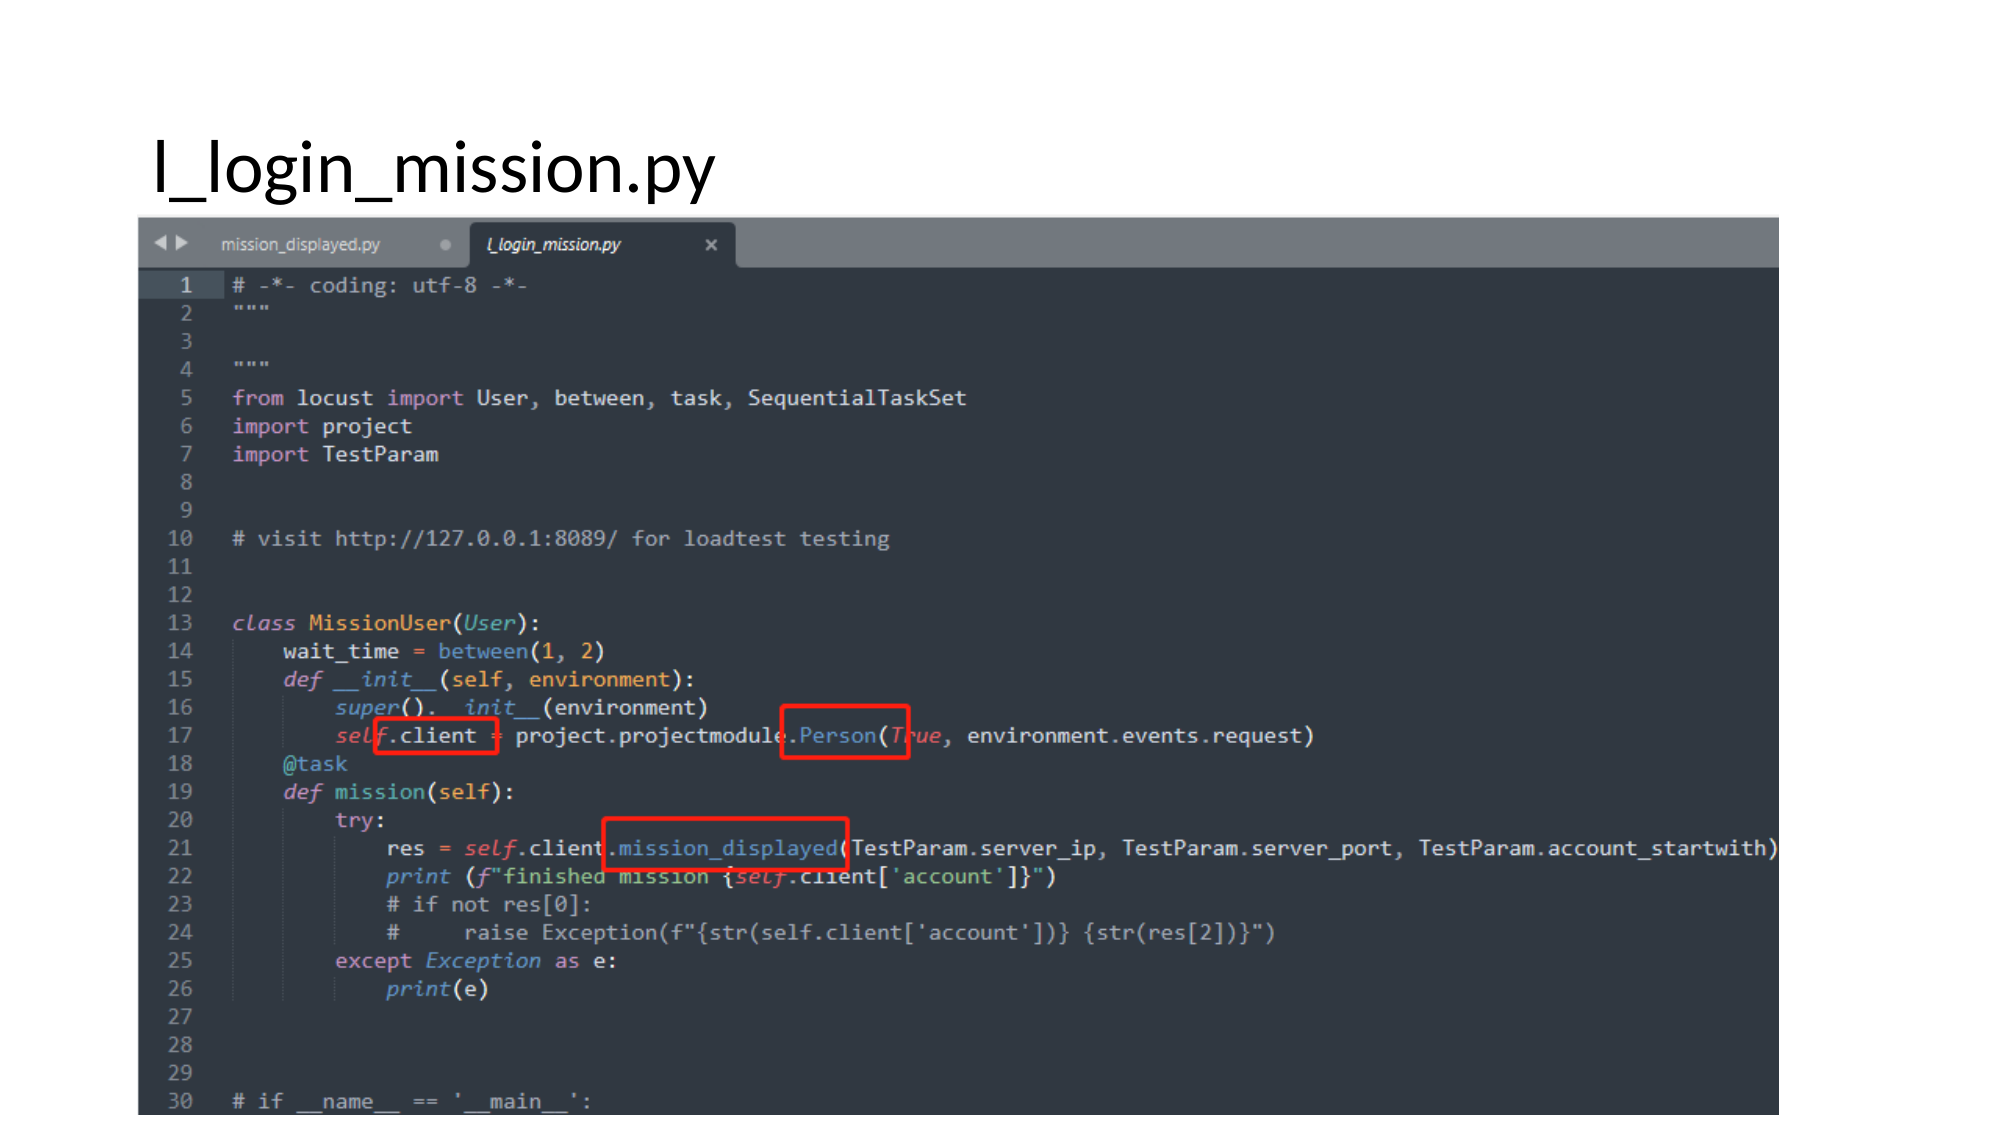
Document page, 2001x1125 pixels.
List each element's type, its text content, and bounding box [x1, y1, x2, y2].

title l_login_mission.py [137, 59, 1863, 278]
picture [137, 210, 1779, 1115]
